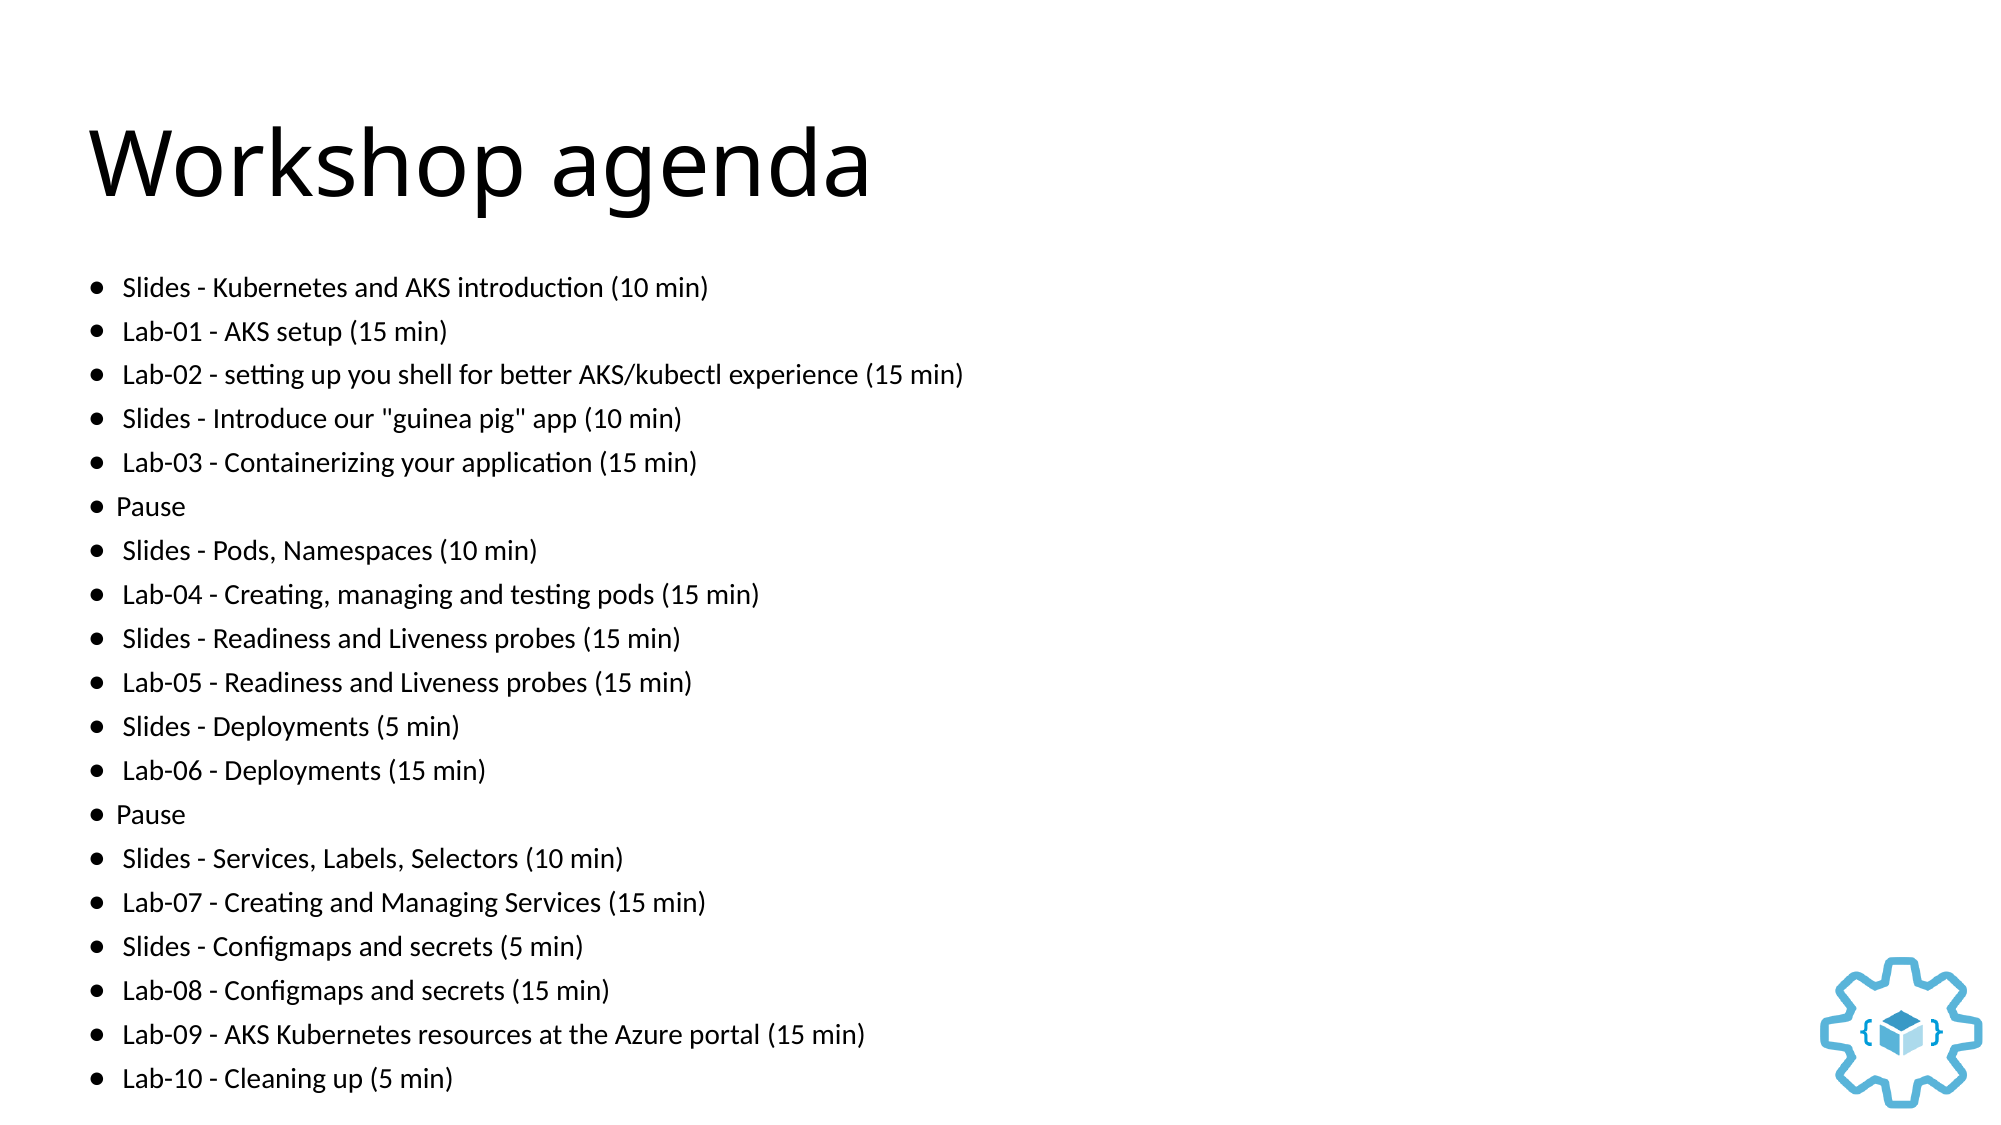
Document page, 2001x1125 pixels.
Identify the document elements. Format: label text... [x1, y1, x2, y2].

picture [1802, 940, 2000, 1125]
title Workshop agenda [68, 97, 1932, 223]
list Slides - Kubernetes and AKS introduction (10 min) Lab-01 - AKS setup (15 min) Lab-02 - setting up you shell for better AKS/kubectl experience (15 min) Slides - Introduce our "guinea pig" app (10 min) Lab-03 - Containerizing your application (15 min) Pause Slides - Pods, Namespaces (10 min) Lab-04 - Creating, managing and testing pods (15 min) Slides - Readiness and Liveness probes (15 min) Lab-05 - Readiness and Liveness probes (15 min) Slides - Deployments (5 min) Lab-06 - Deployments (15 min) Pause Slides - Services, Labels, Selectors (10 min) Lab-07 - Creating and Managing Services (15 min) Slides - Configmaps and secrets (5 min) Lab-08 - Configmaps and secrets (15 min) Lab-09 - AKS Kubernetes resources at the Azure portal (15 min) Lab-10 - Cleaning up (5 min) [68, 252, 1932, 1109]
